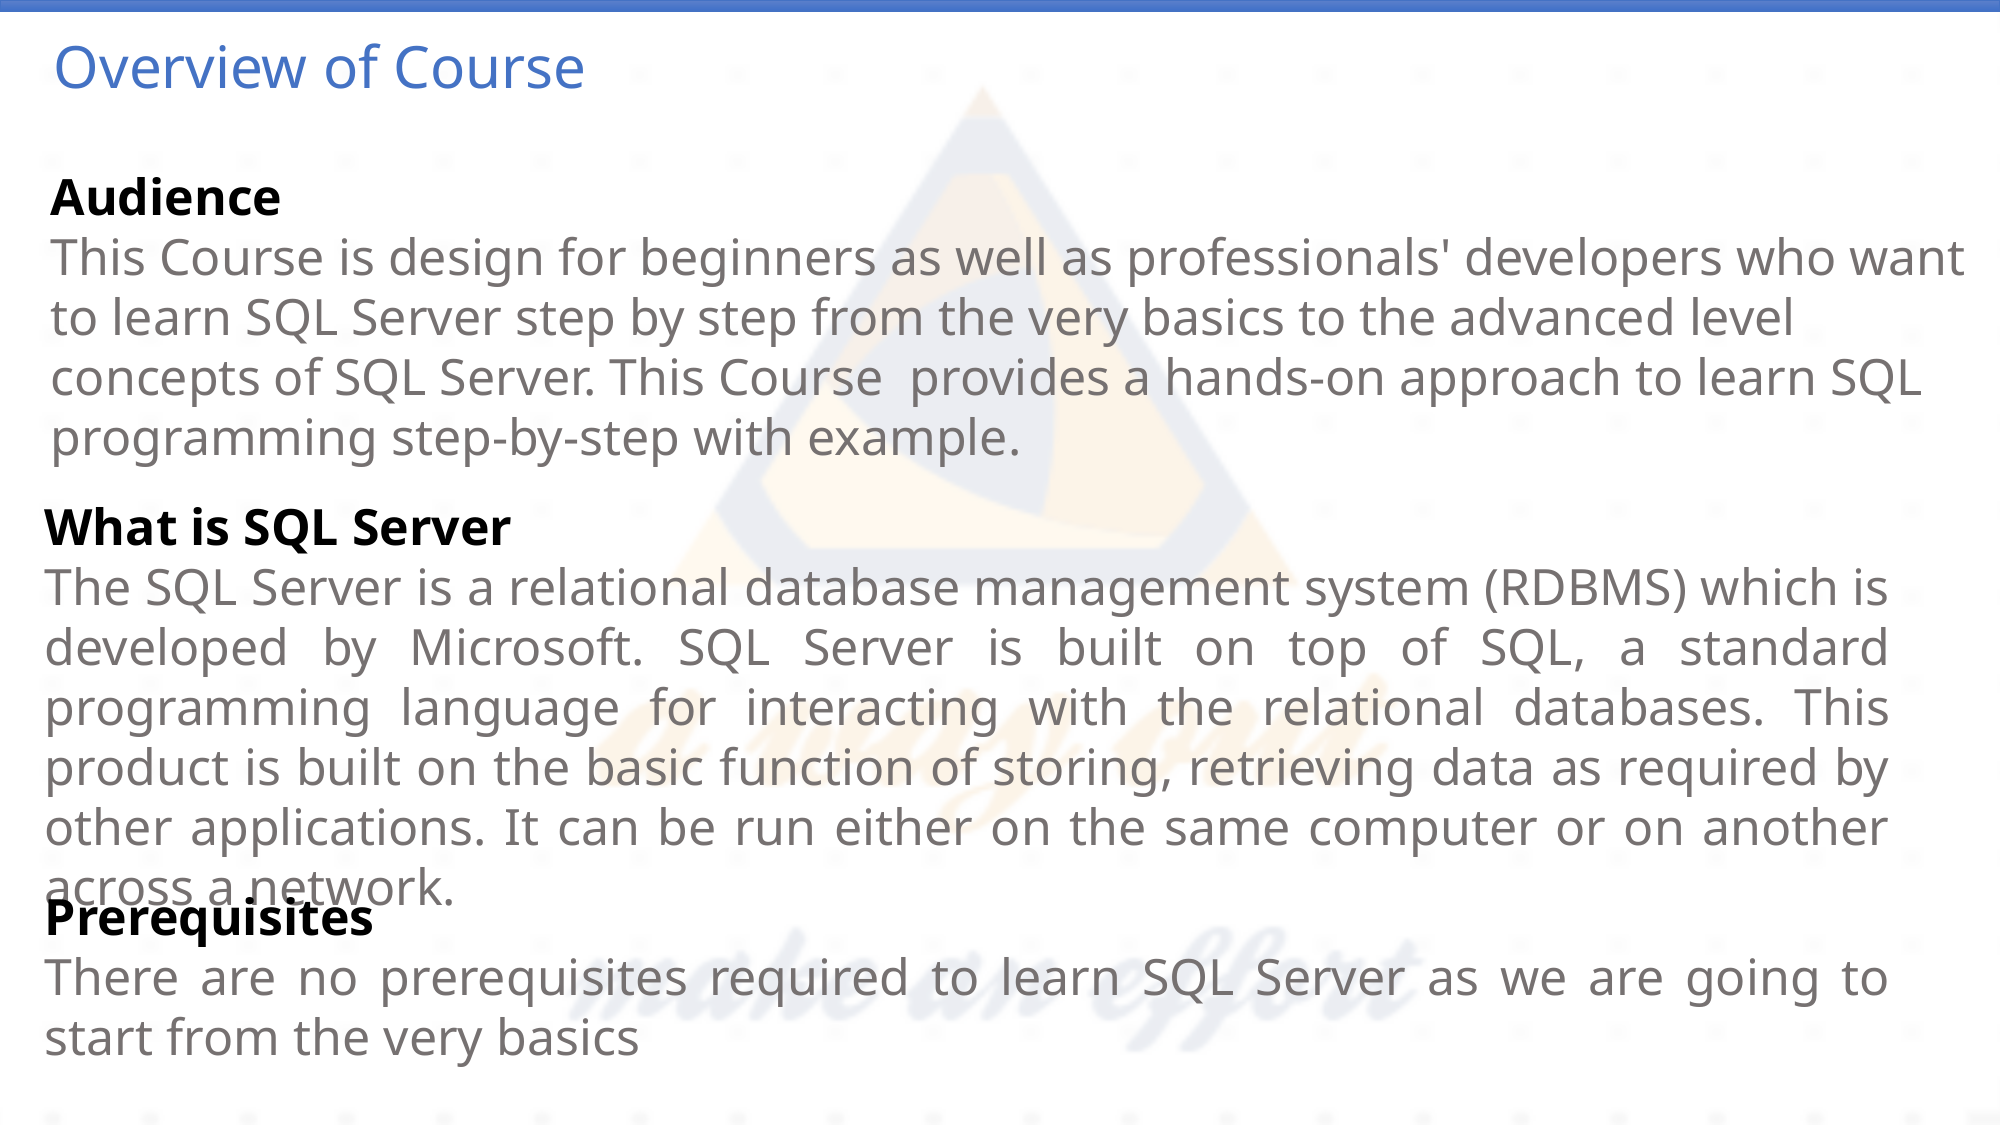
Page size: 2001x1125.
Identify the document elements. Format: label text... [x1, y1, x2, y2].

text_box What is SQL Server The SQL Server is a relational database management system (RDBMS) which is developed by Microsoft. SQL Server is built on top of SQL, a standard programming language for interacting with the relational databases. This product is built on the basic function of storing, retrieving data as required by other applications. It can be run either on the same computer or on another across a network. [30, 487, 1906, 878]
text_box Audience This Course is design for beginners as well as professionals' developers who want to learn SQL Server step by step from the very basics to the advanced level concepts of SQL Server. This Course provides a hands-on approach to learn SQL programming step-by-step with example. [36, 157, 1988, 473]
text_box Prerequisites There are no prerequisites required to learn SQL Server as we are going to start from the very basics [30, 878, 1906, 1074]
text_box [0, 0, 2000, 12]
text_box Overview of Course [39, 23, 968, 108]
